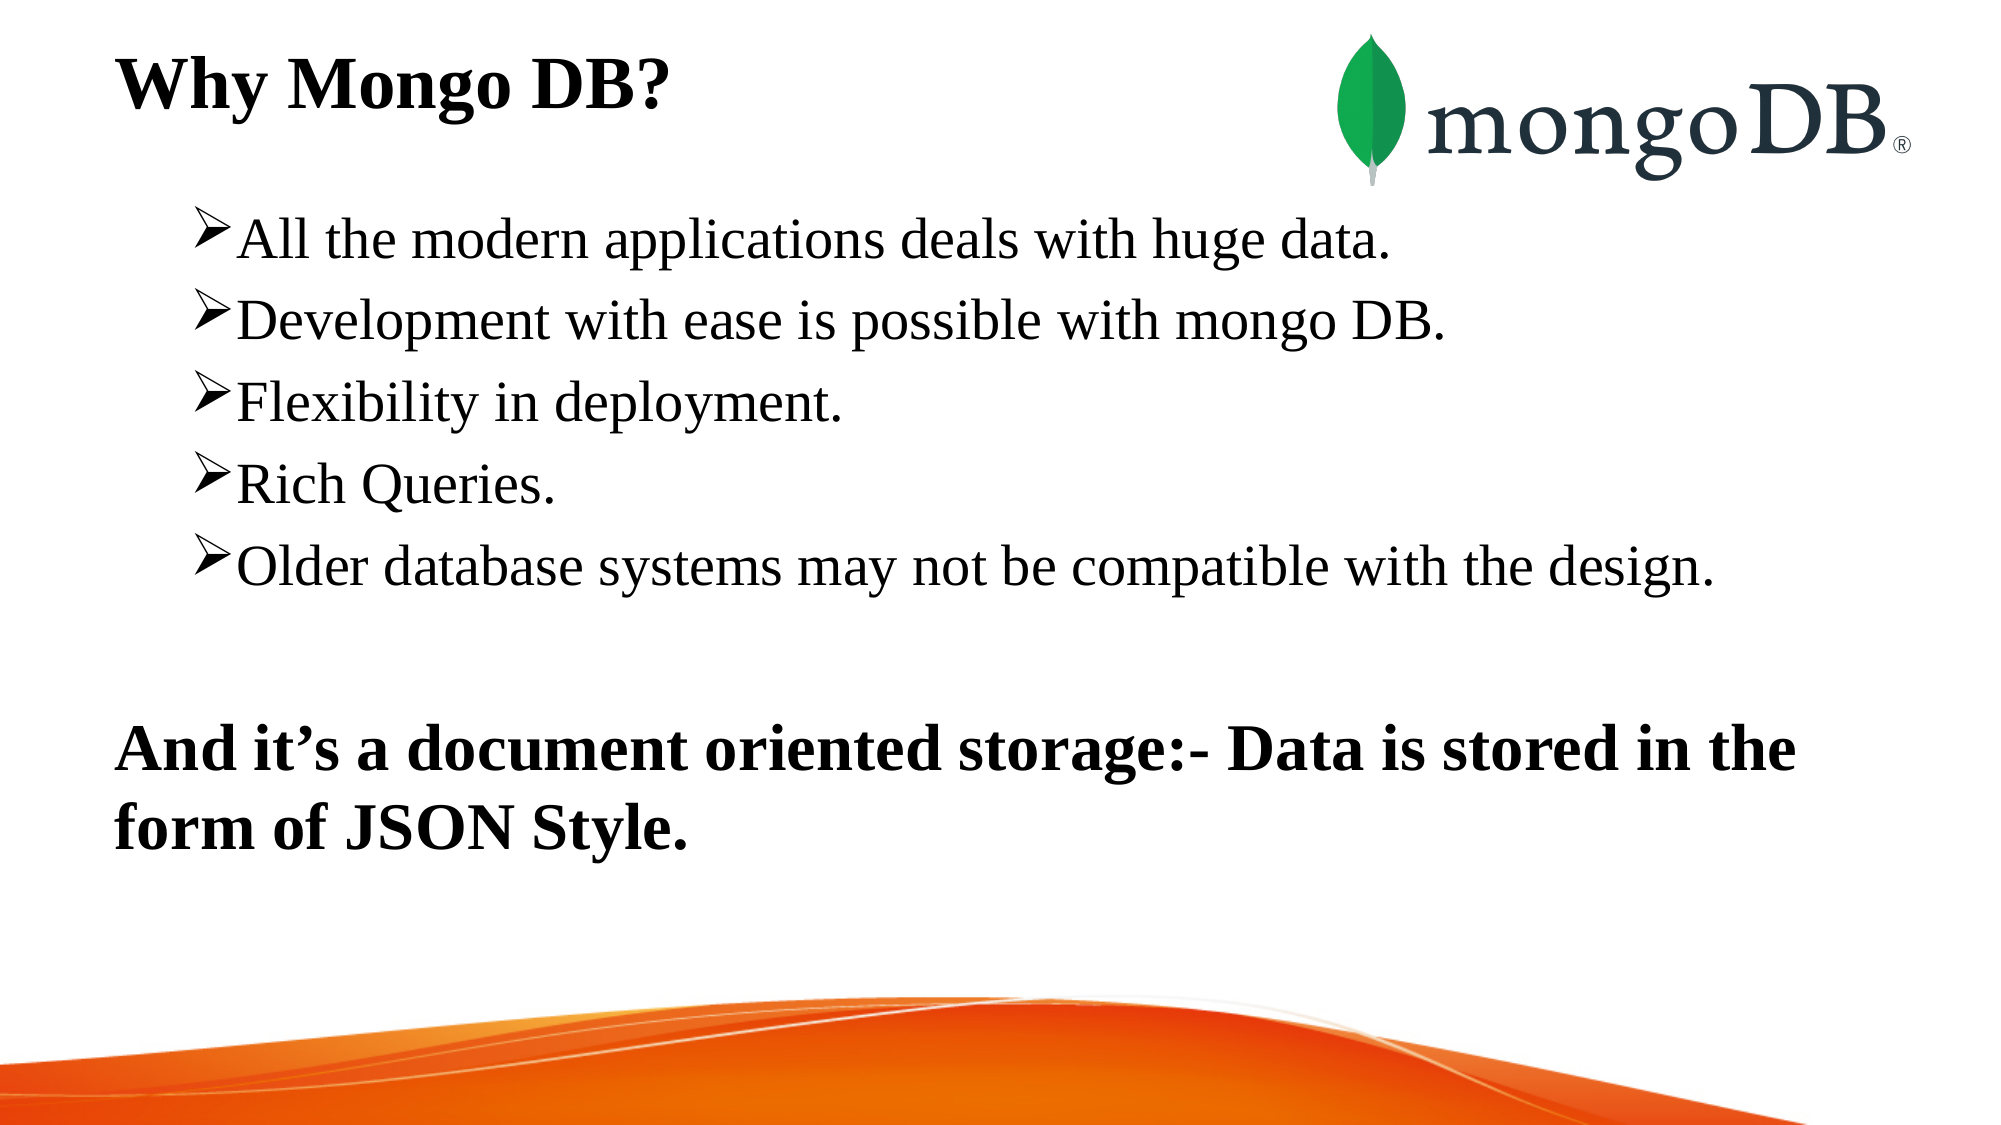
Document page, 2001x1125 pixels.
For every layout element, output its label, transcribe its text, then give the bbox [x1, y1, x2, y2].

title Why Mongo DB? [99, 30, 1901, 127]
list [1334, 31, 1914, 188]
picture [0, 0, 2000, 1125]
list All the modern applications deals with huge data. Development with ease is possible with mongo DB. Flexibility in deployment. Rich Queries. Older database systems may not be compatible with the design. And it’s a document oriented storage:- Data is stored in the form of JSON Style. [99, 192, 1901, 1006]
